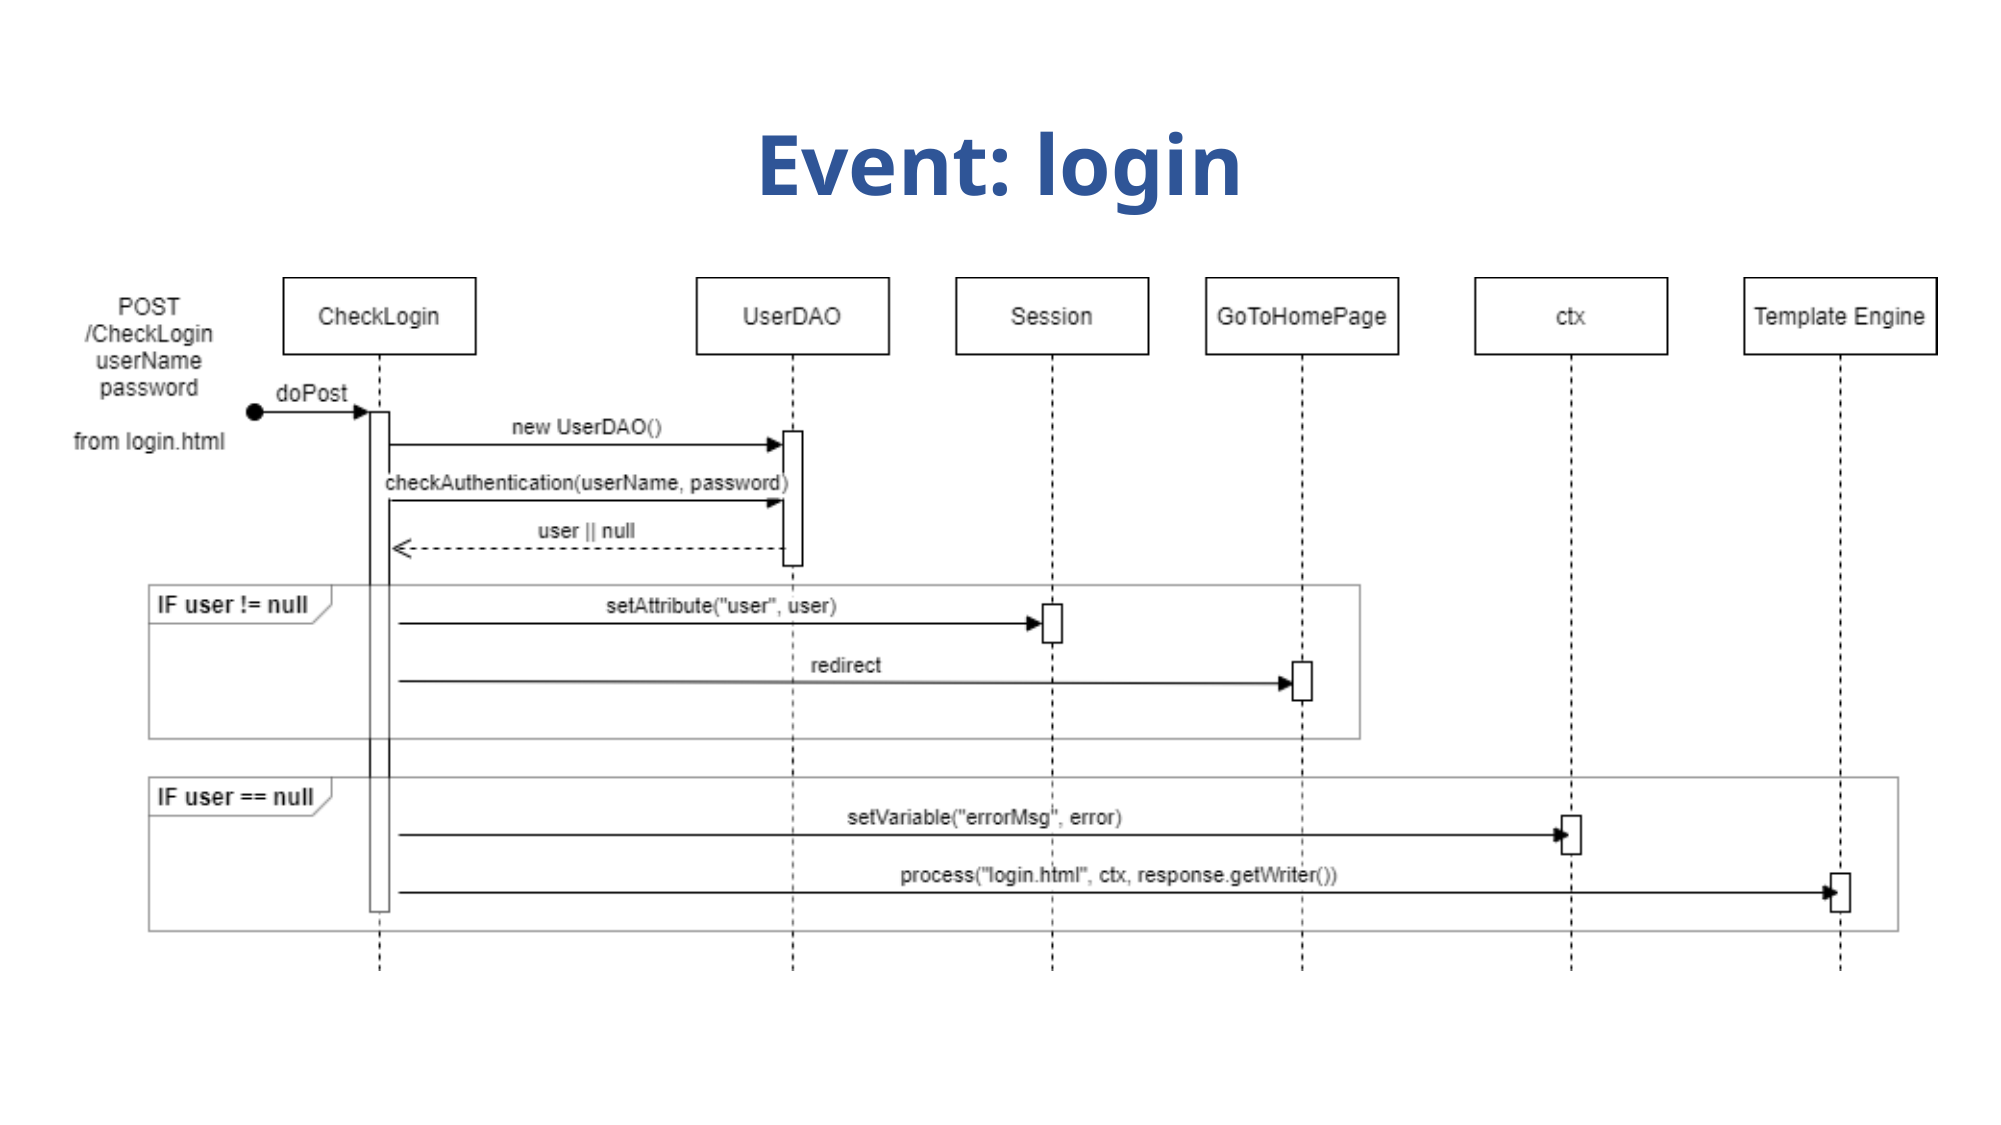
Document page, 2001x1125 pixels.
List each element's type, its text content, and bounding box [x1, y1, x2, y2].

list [62, 277, 1938, 972]
title Event: login [137, 59, 1863, 277]
